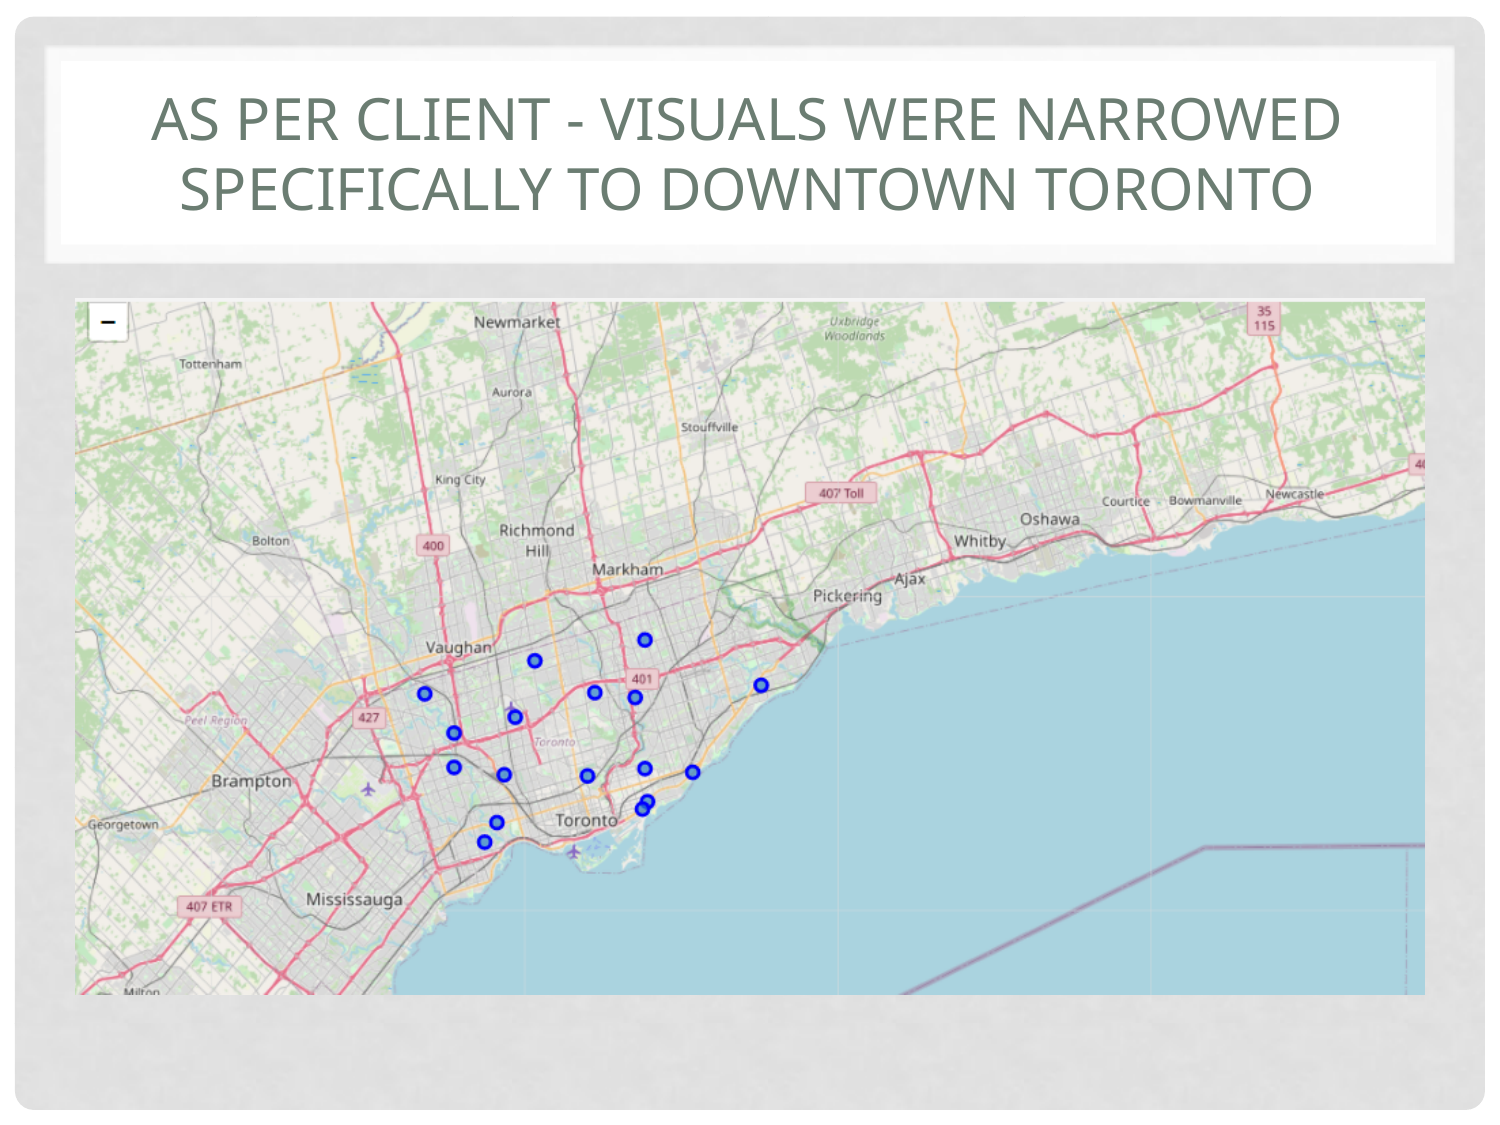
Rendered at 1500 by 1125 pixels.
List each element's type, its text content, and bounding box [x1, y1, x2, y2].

title As per client - visuals were narrowed specifically to downtown toronto [69, 66, 1425, 238]
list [74, 297, 1426, 995]
